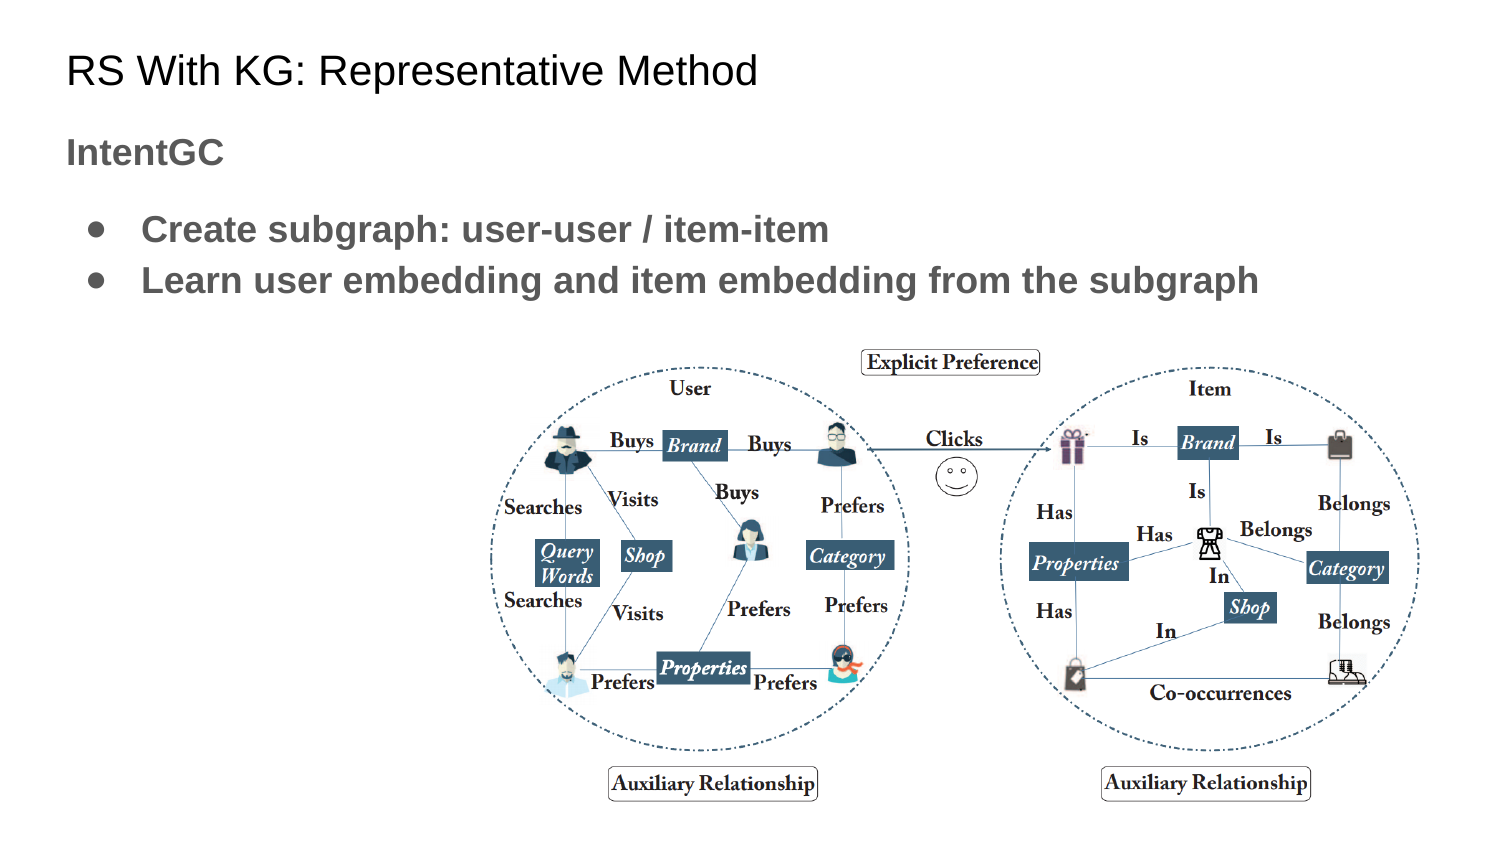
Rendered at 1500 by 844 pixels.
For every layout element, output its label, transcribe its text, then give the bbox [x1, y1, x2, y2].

list IntentGC Create subgraph: user-user / item-item Learn user embedding and item embedding from the subgraph [51, 106, 1477, 443]
title RS With KG: Representative Method [51, 27, 1449, 110]
picture [432, 309, 1439, 828]
